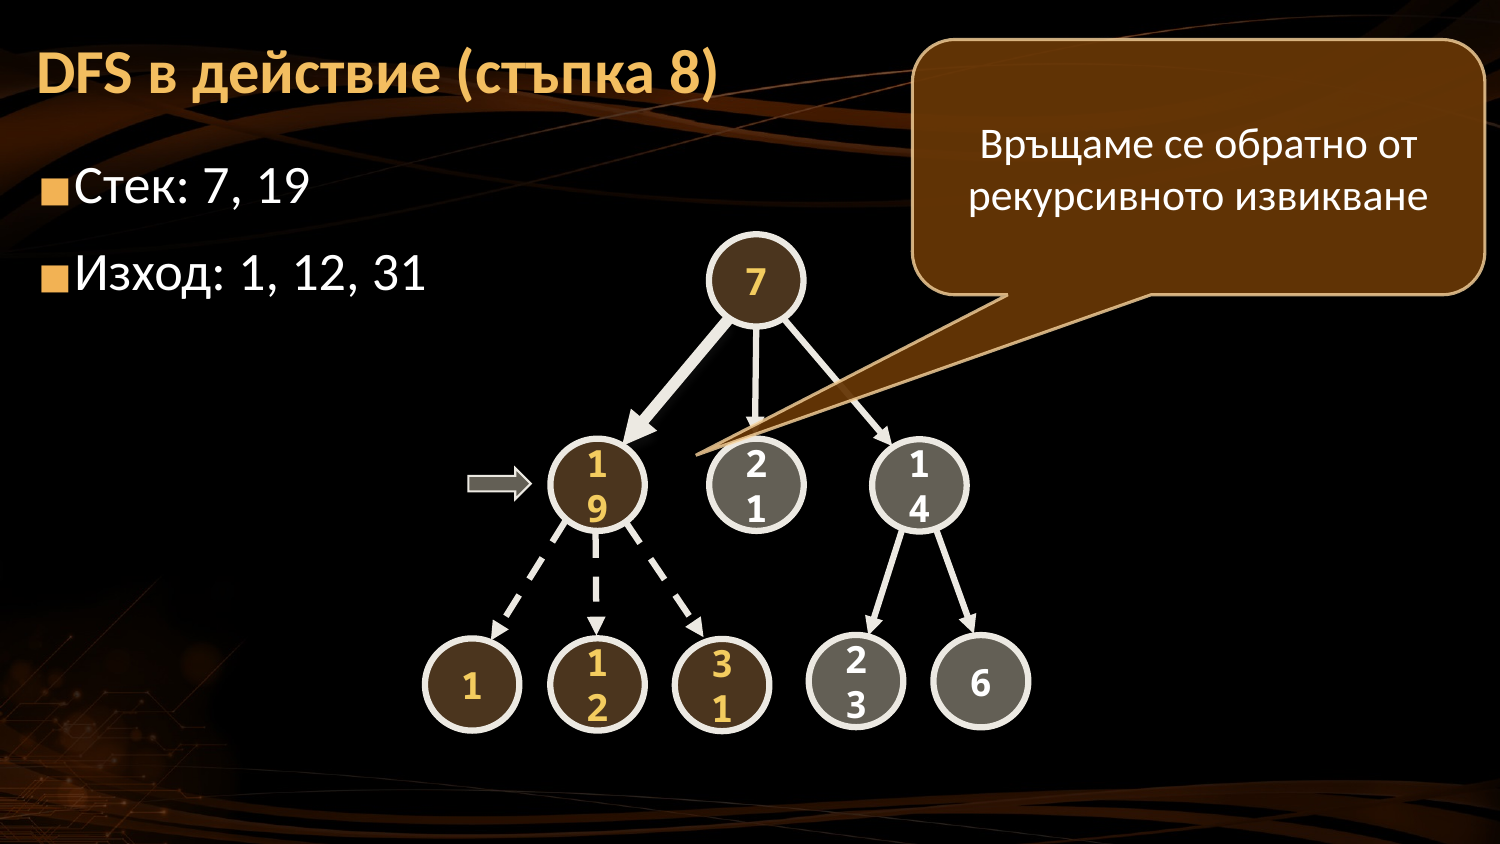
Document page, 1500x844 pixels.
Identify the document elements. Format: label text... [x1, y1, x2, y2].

text_box Връщаме се обратно от рекурсивното извикване [912, 39, 1485, 337]
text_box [424, 234, 1029, 732]
picture [0, 0, 1500, 844]
list Стек: 7, 19 Изход: 1, 12, 31 [23, 142, 1477, 827]
title DFS в действие (стъпка 8) [23, 4, 1202, 142]
